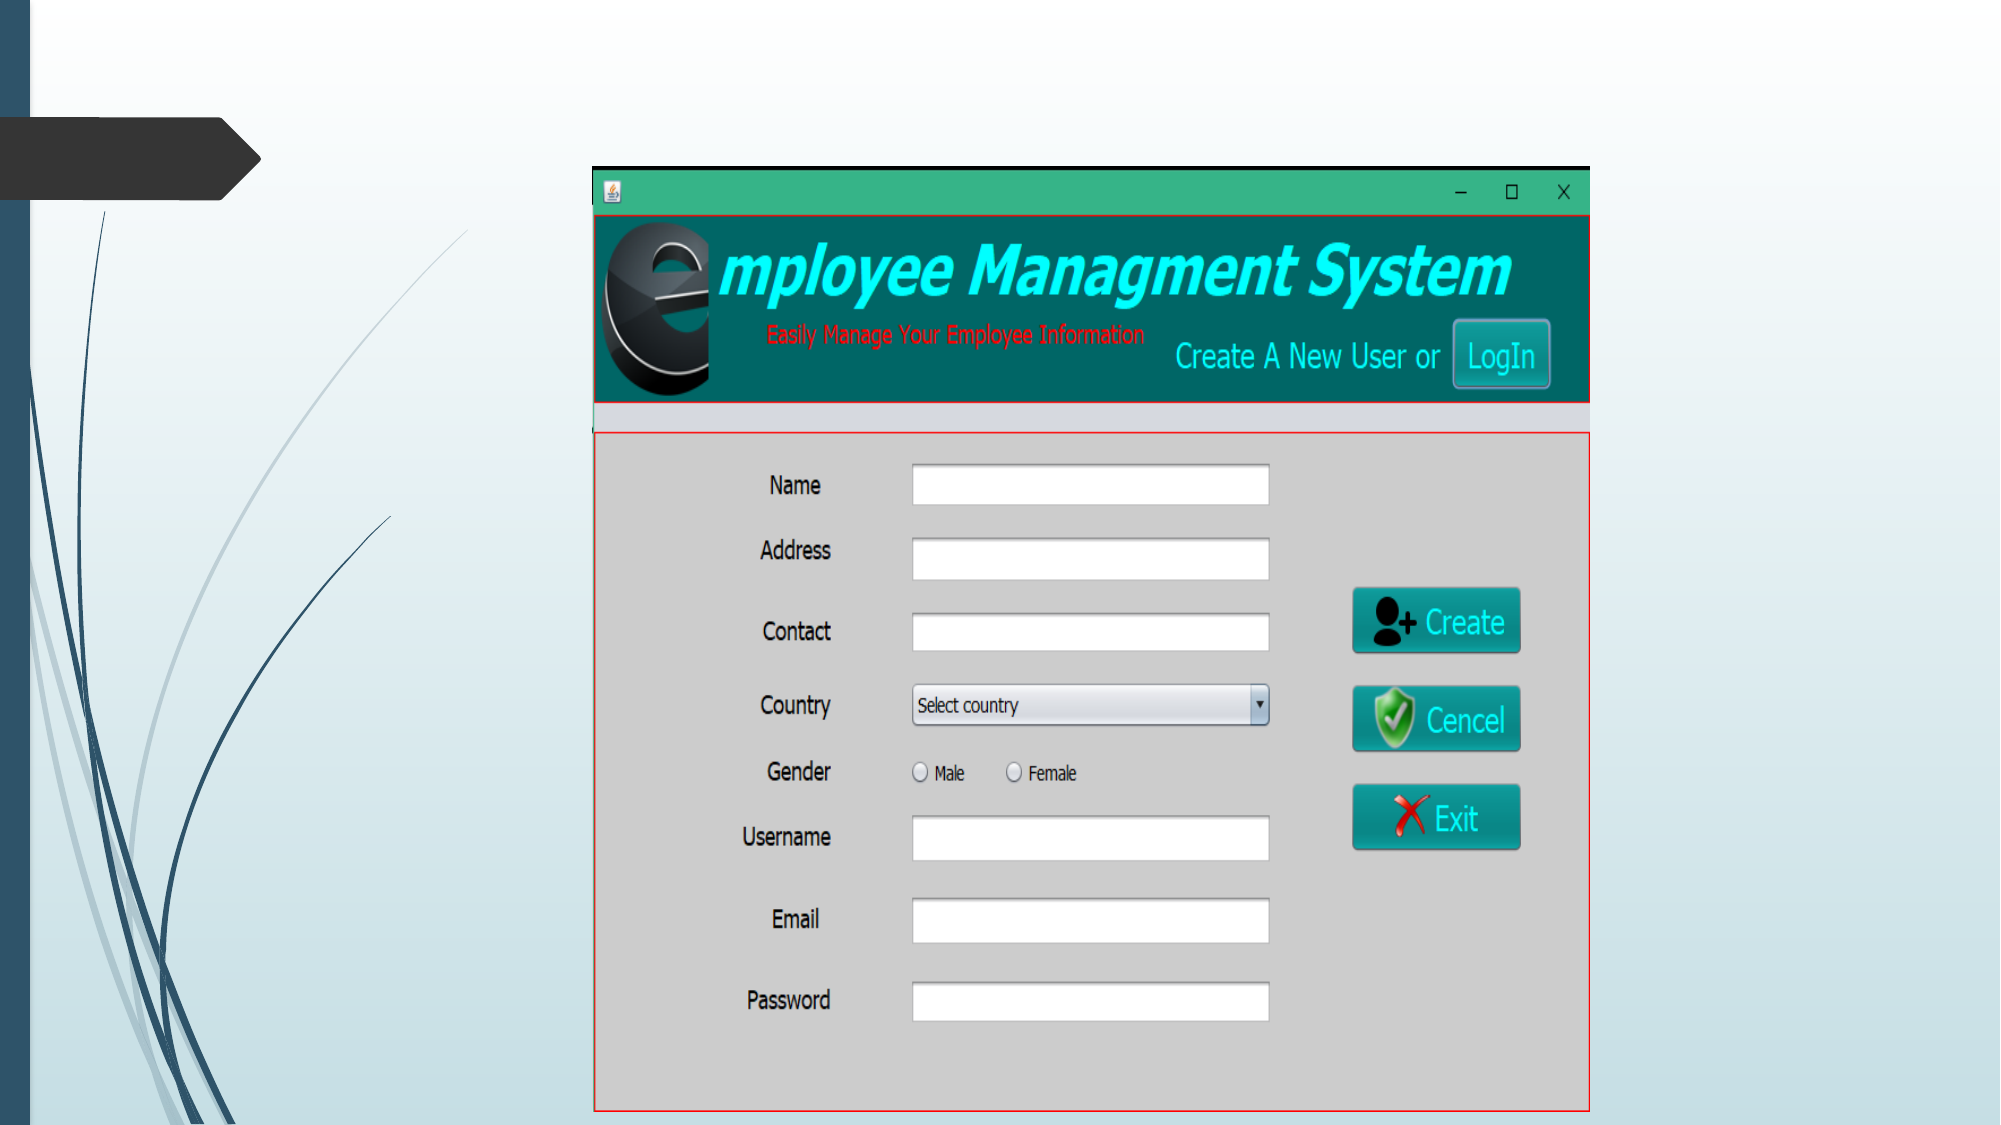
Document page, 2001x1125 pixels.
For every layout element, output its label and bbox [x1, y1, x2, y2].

picture [592, 166, 1590, 1113]
